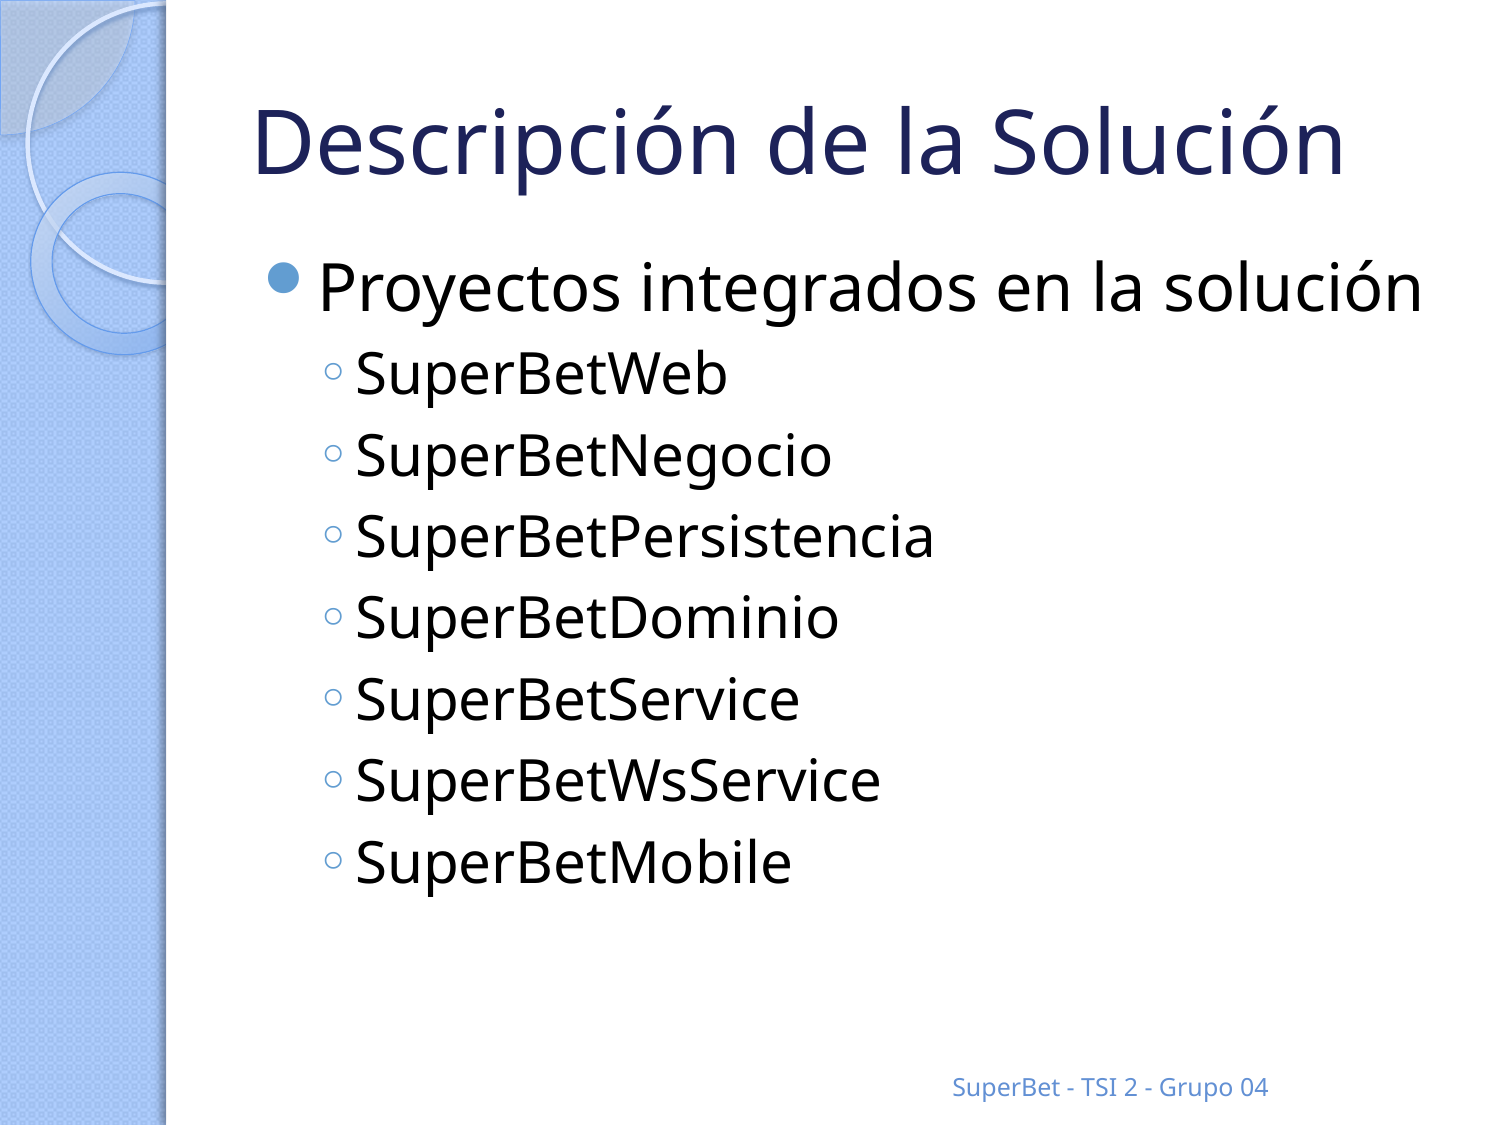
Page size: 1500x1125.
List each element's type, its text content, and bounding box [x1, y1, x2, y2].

title Descripción de la Solución [235, 45, 1466, 233]
footer SuperBet - TSI 2 - Grupo 04 [937, 1034, 1413, 1113]
list Proyectos integrados en la solución SuperBetWeb SuperBetNegocio SuperBetPersistencia SuperBetDominio SuperBetService SuperBetWsService SuperBetMobile [235, 237, 1466, 1025]
